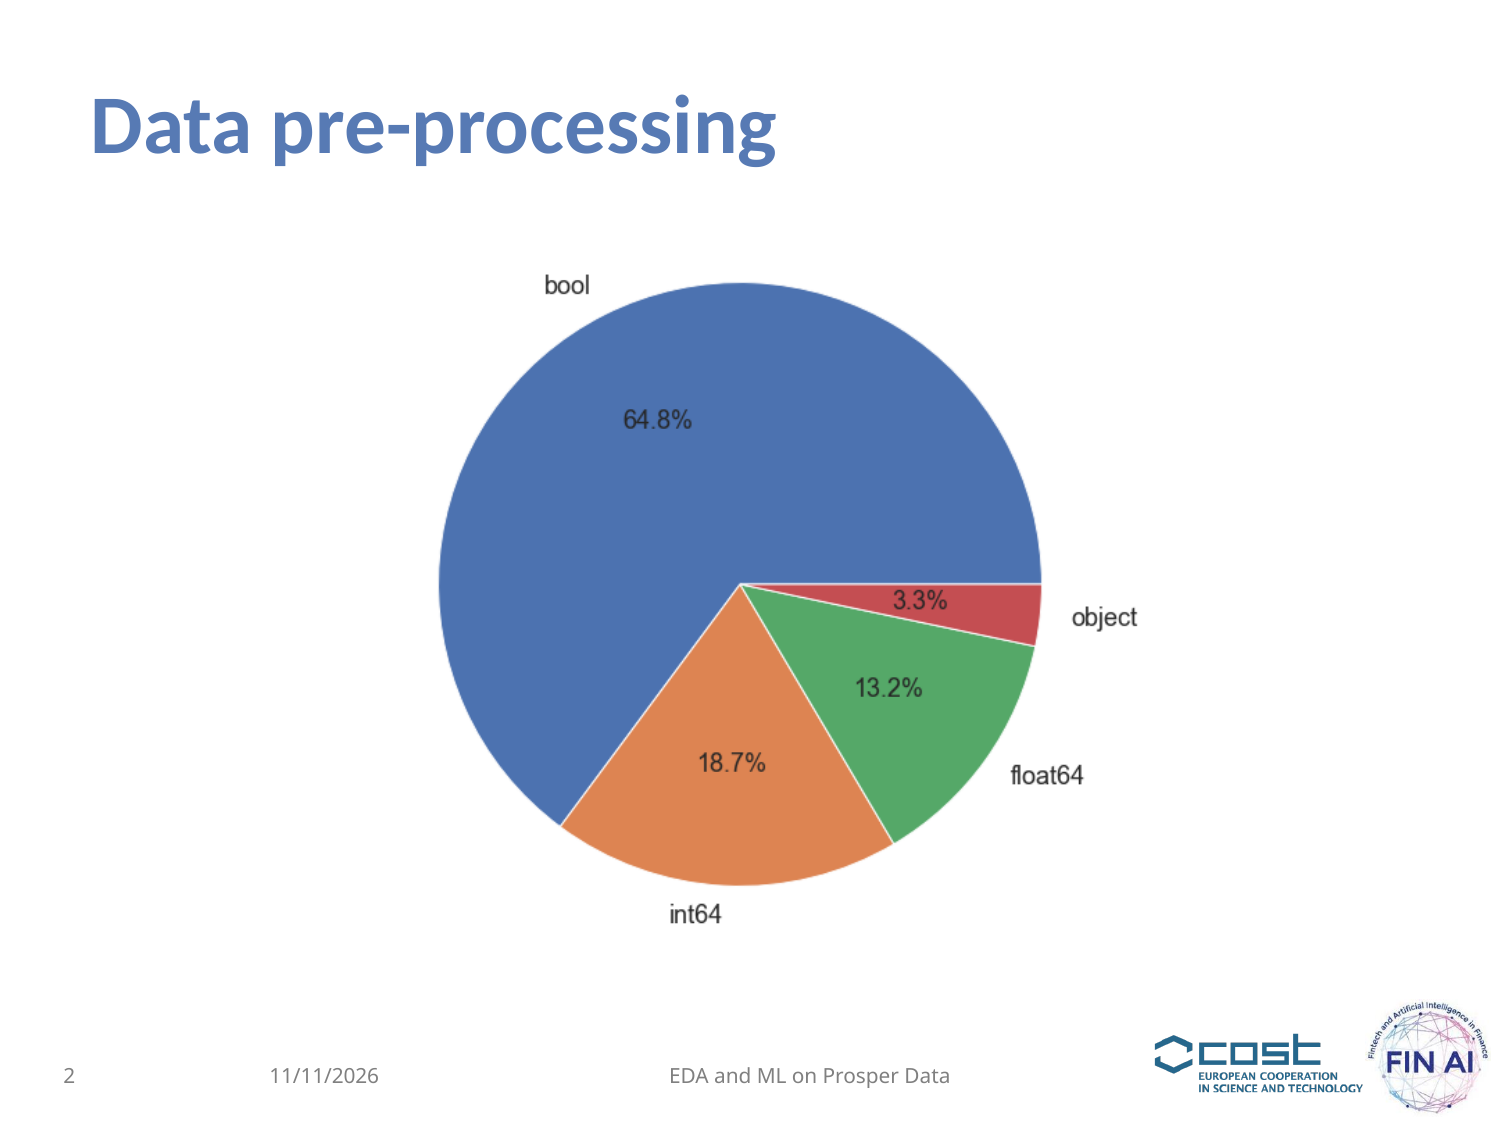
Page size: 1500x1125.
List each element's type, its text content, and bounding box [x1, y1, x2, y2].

picture [352, 197, 1148, 973]
slide_number 2 [0, 1046, 139, 1107]
title Data pre-processing [75, 59, 1426, 194]
footer EDA and ML on Prosper Data [510, 1046, 1110, 1107]
picture [1151, 999, 1491, 1117]
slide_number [139, 1046, 510, 1107]
